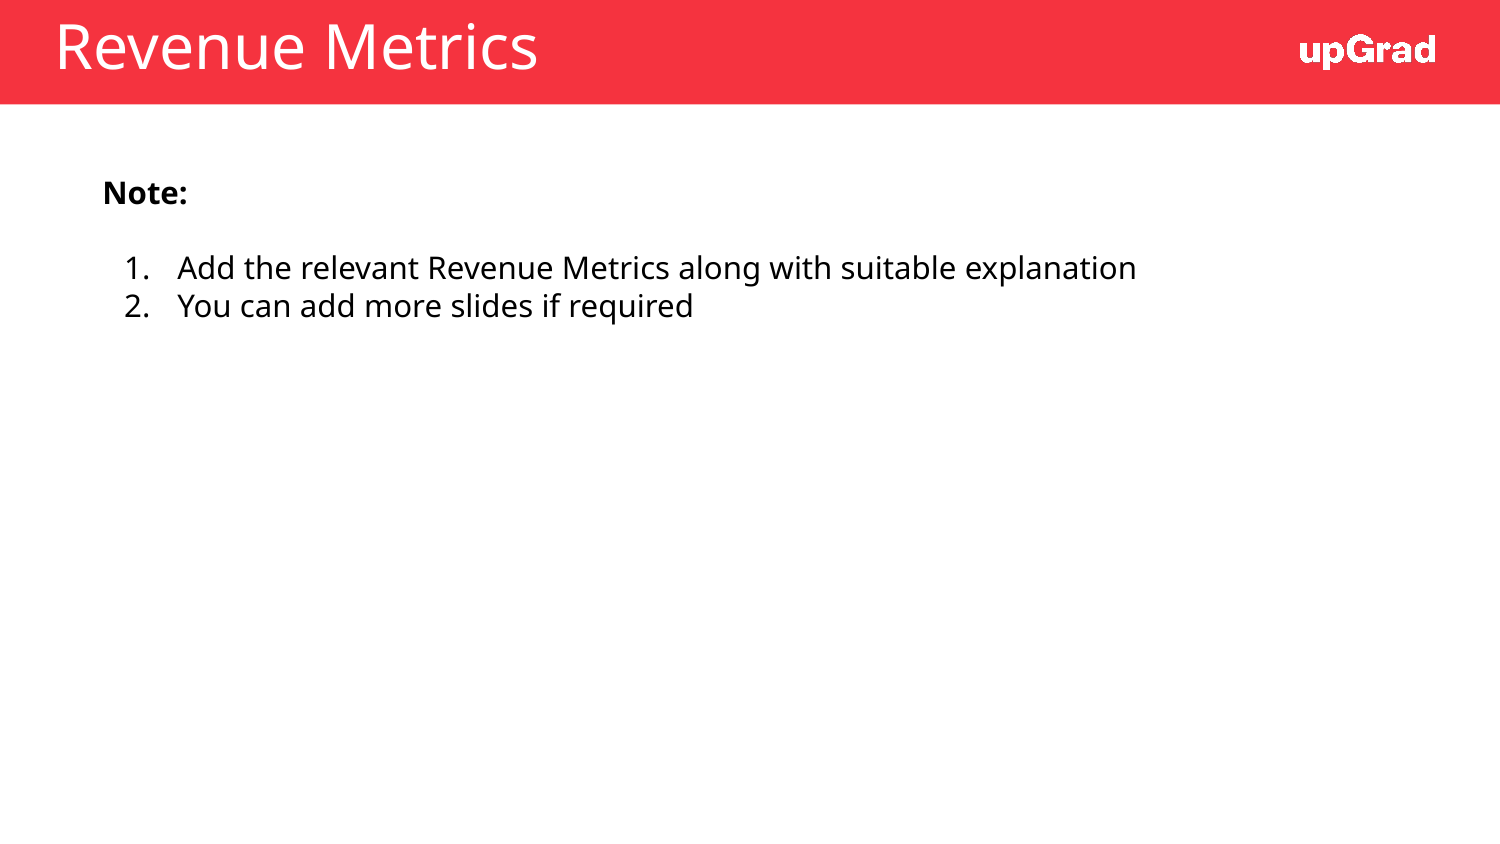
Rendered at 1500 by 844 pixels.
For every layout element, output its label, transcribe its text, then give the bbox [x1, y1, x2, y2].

picture [1300, 34, 1435, 70]
text_box Note: Add the relevant Revenue Metrics along with suitable explanation You can add more slides if required [87, 158, 1428, 633]
title Revenue Metrics [39, 18, 653, 82]
